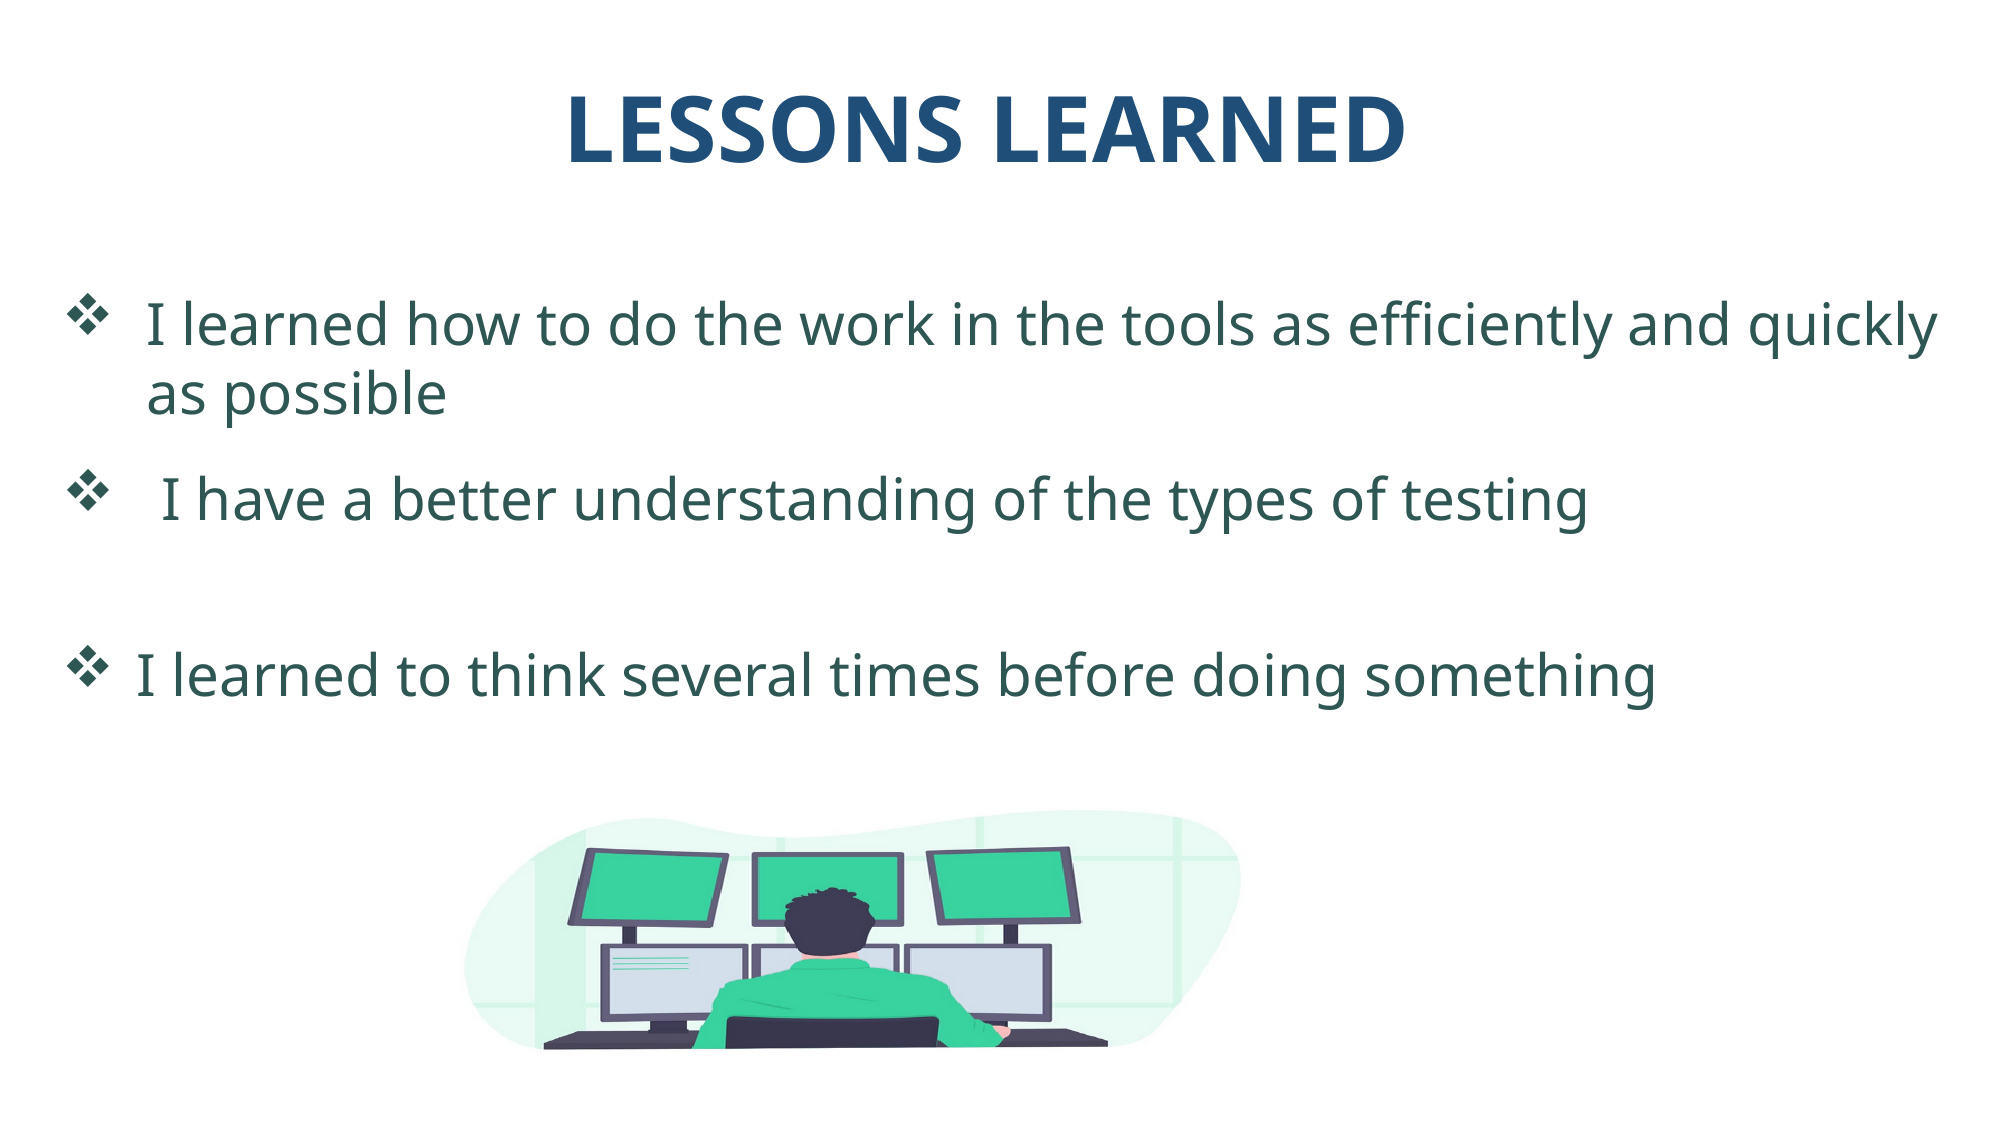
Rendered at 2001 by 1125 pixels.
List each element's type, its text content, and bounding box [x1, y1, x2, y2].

text_box I learned how to do the work in the tools as efficiently and quickly as possible [47, 279, 1998, 434]
text_box I learned to think several times before doing something [47, 630, 1706, 716]
text_box LESSONS LEARNED [548, 63, 1496, 188]
picture [437, 783, 1273, 1070]
text_box I have a better understanding of the types of testing [47, 455, 2000, 540]
